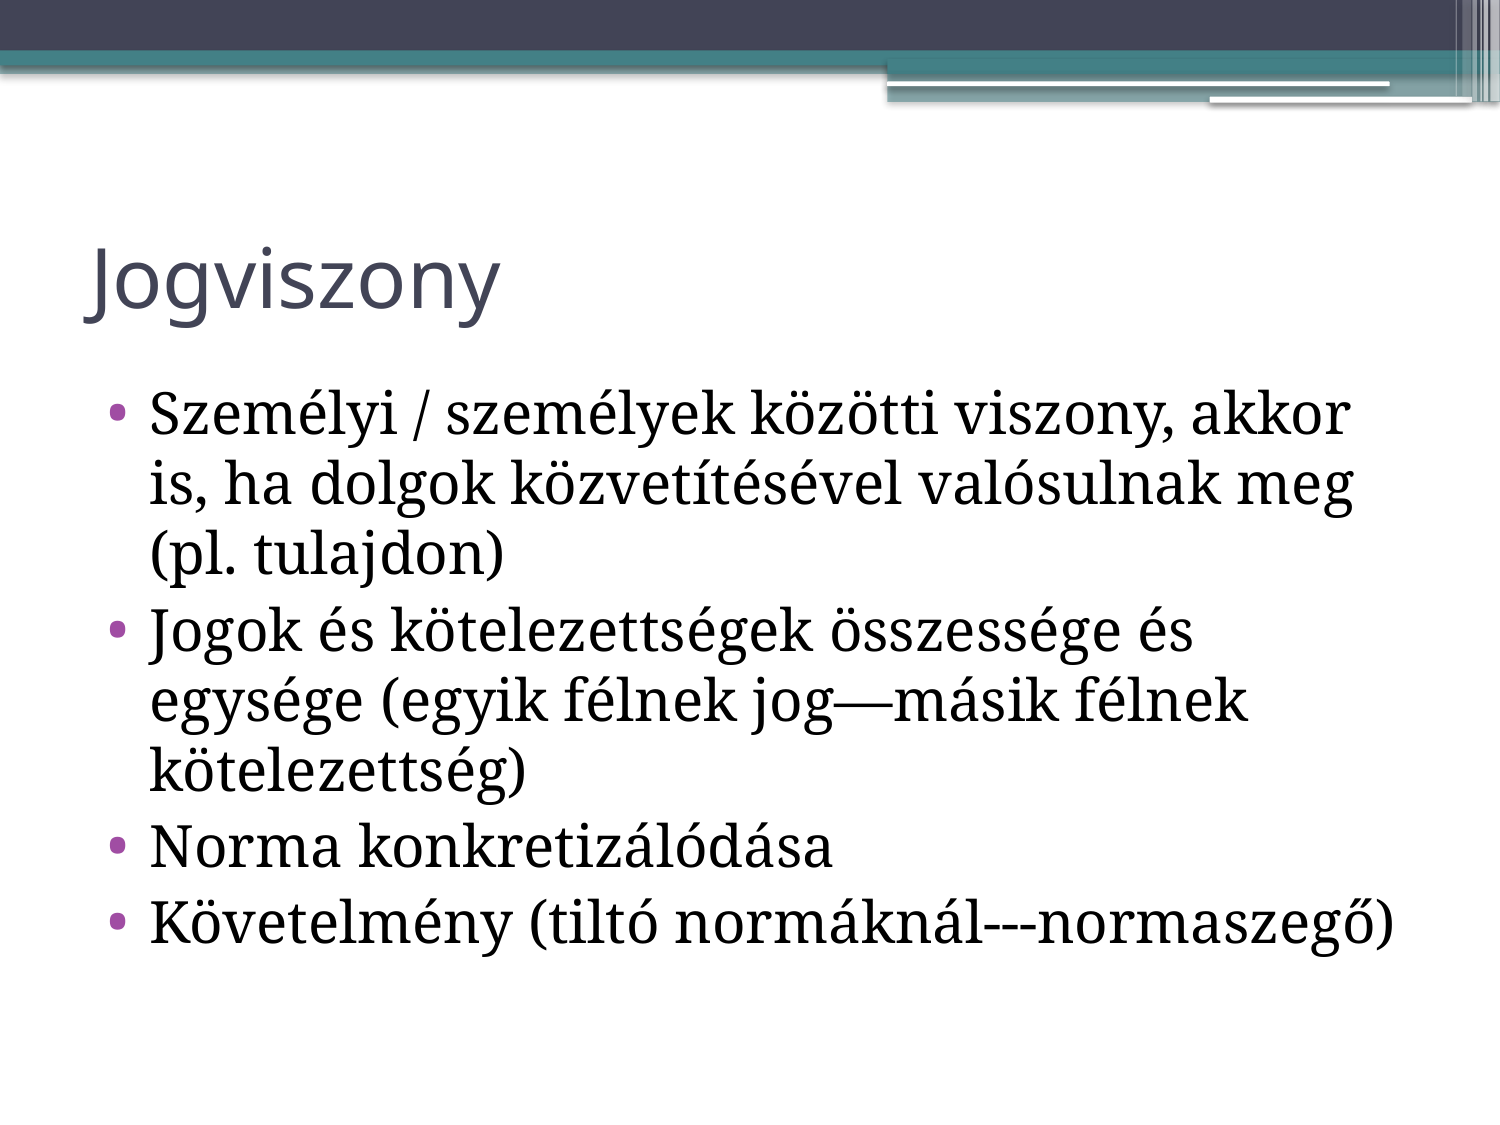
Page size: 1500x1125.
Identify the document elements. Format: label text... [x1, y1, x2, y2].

title Jogviszony [74, 187, 1426, 363]
list Személyi / személyek közötti viszony, akkor is, ha dolgok közvetítésével valósulnak meg (pl. tulajdon) Jogok és kötelezettségek összessége és egysége (egyik félnek jog—másik félnek kötelezettség) Norma konkretizálódása Követelmény (tiltó normáknál---normaszegő) [74, 368, 1426, 1079]
